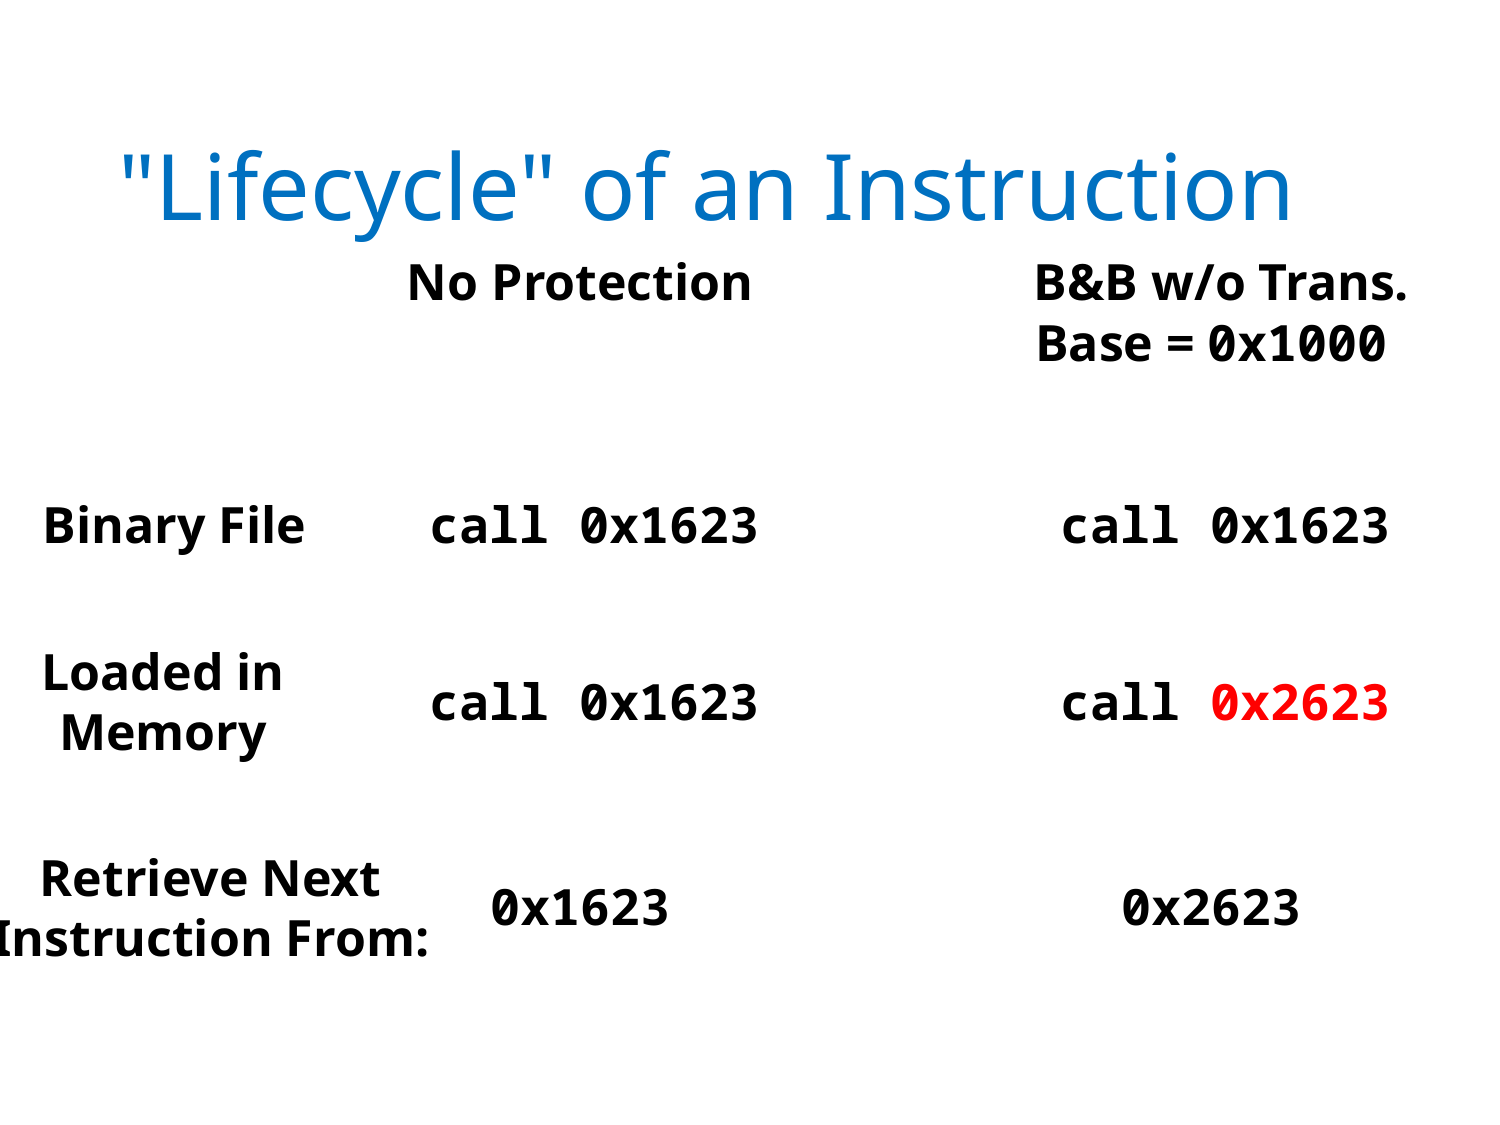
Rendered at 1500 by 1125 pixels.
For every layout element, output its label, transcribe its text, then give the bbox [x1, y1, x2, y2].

text_box B&B w/o Trans. [1019, 243, 1424, 318]
text_box 0x1623 [475, 868, 686, 944]
title "Lifecycle" of an Instruction [103, 82, 1397, 300]
text_box 0x2623 [1106, 868, 1317, 944]
text_box call 0x1623 [414, 486, 774, 562]
text_box call 0x2623 [1045, 662, 1406, 738]
text_box Loaded in Memory [26, 632, 300, 768]
text_box No Protection [392, 243, 769, 318]
text_box Base = 0x1000 [1020, 304, 1403, 379]
text_box Binary File [28, 486, 322, 562]
text_box call 0x1623 [1045, 486, 1406, 562]
text_box Retrieve Next Instruction From: [0, 839, 445, 974]
text_box call 0x1623 [414, 662, 774, 738]
